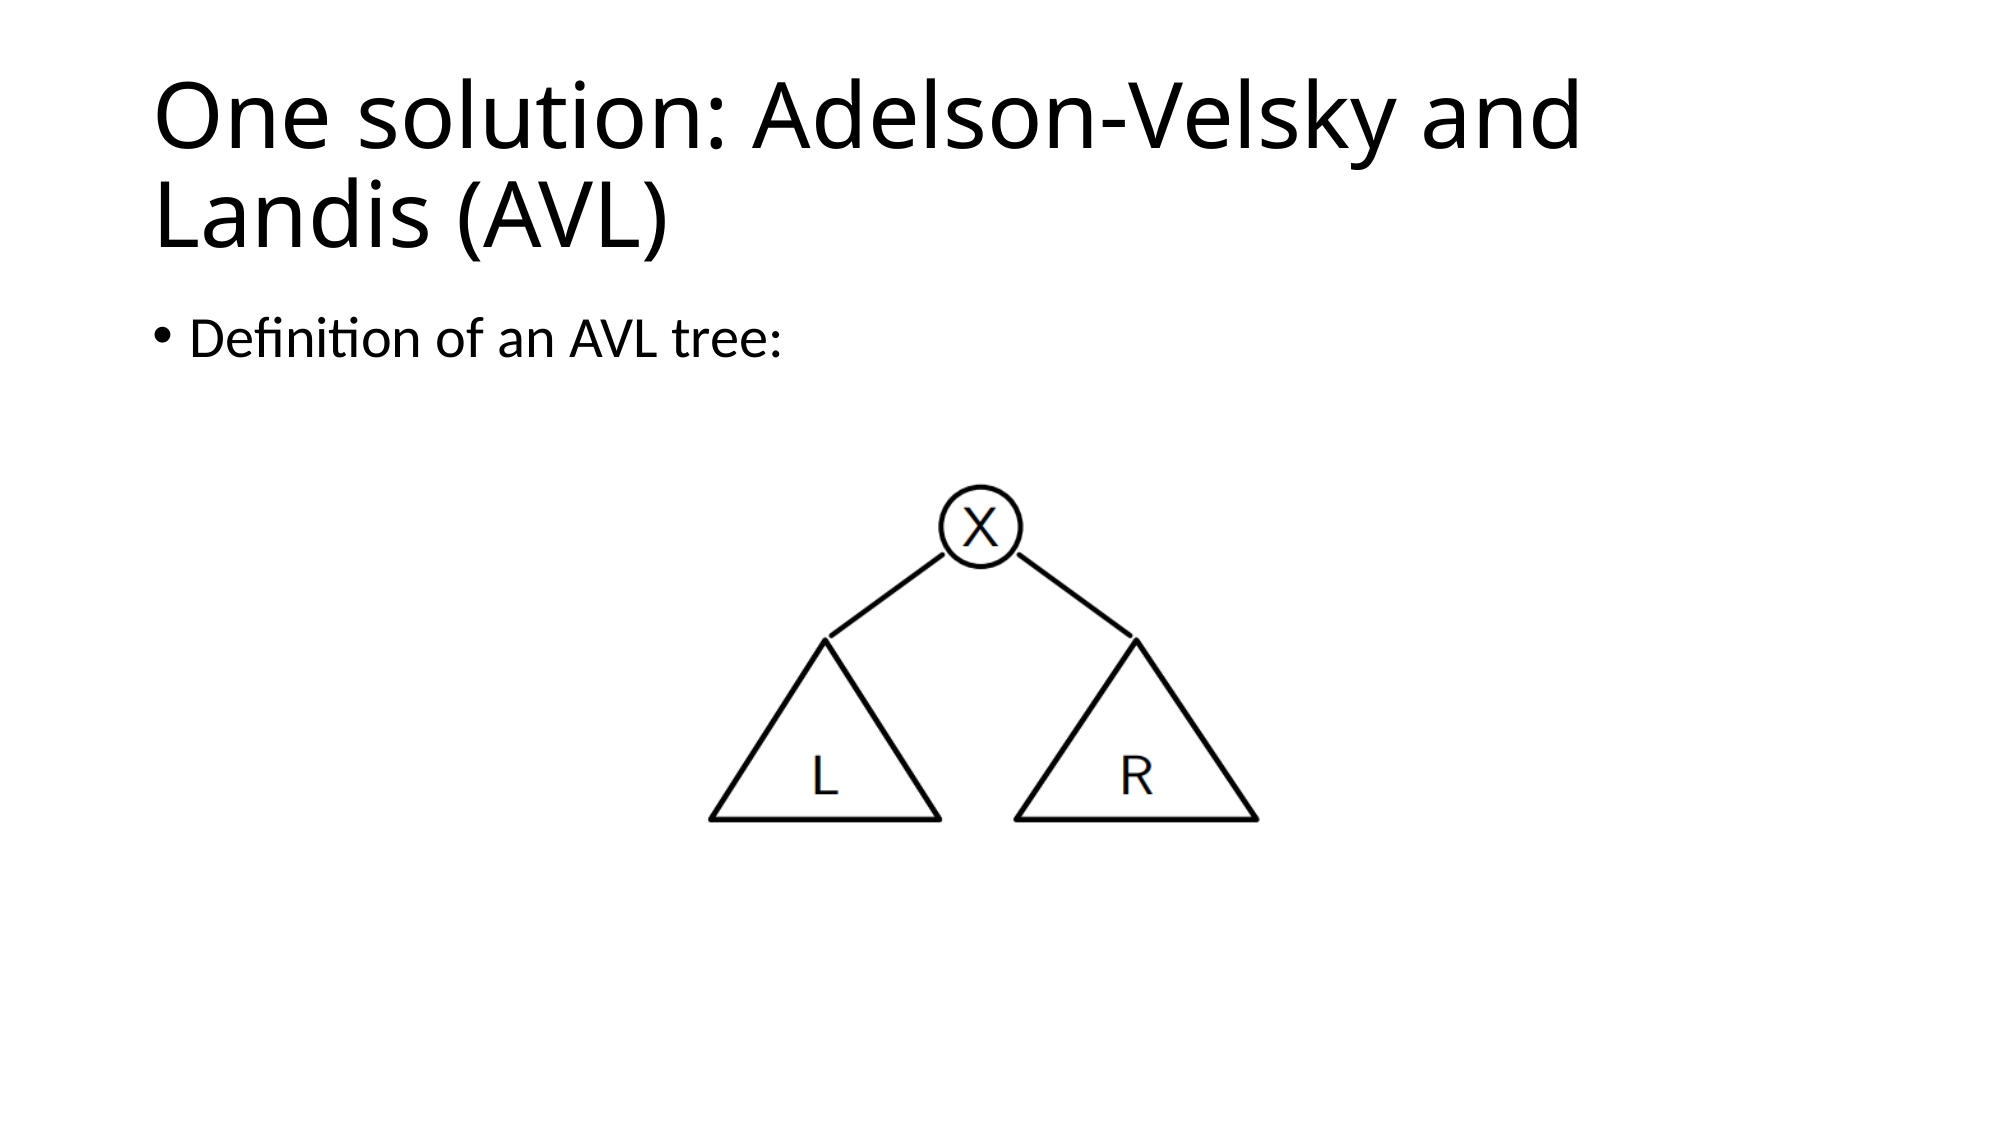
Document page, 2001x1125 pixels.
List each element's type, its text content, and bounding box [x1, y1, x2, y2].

picture [651, 444, 1283, 857]
title One solution: Adelson-Velsky and Landis (AVL) [137, 59, 1863, 278]
